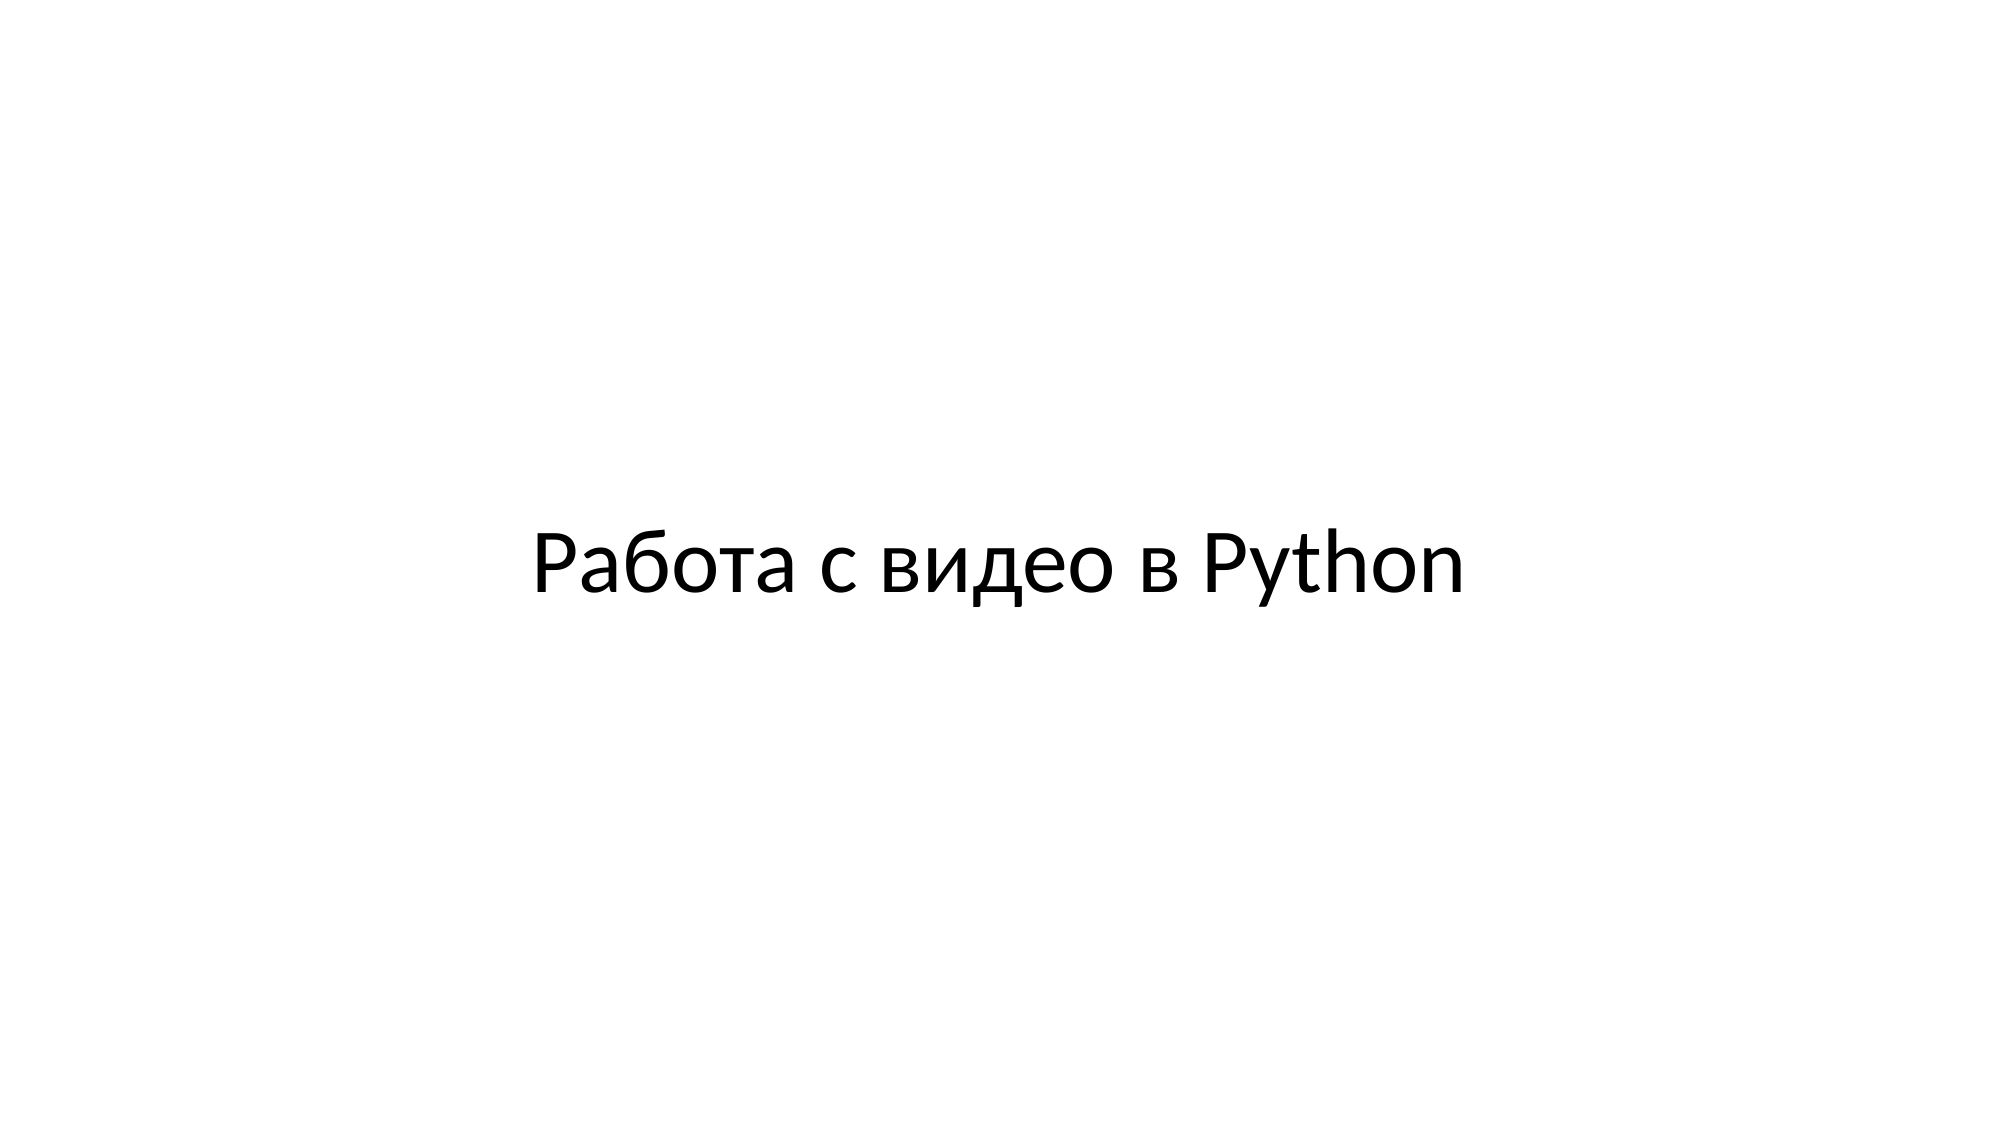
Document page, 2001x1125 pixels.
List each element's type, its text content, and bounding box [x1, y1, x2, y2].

title Работа с видео в Python [137, 453, 1863, 672]
